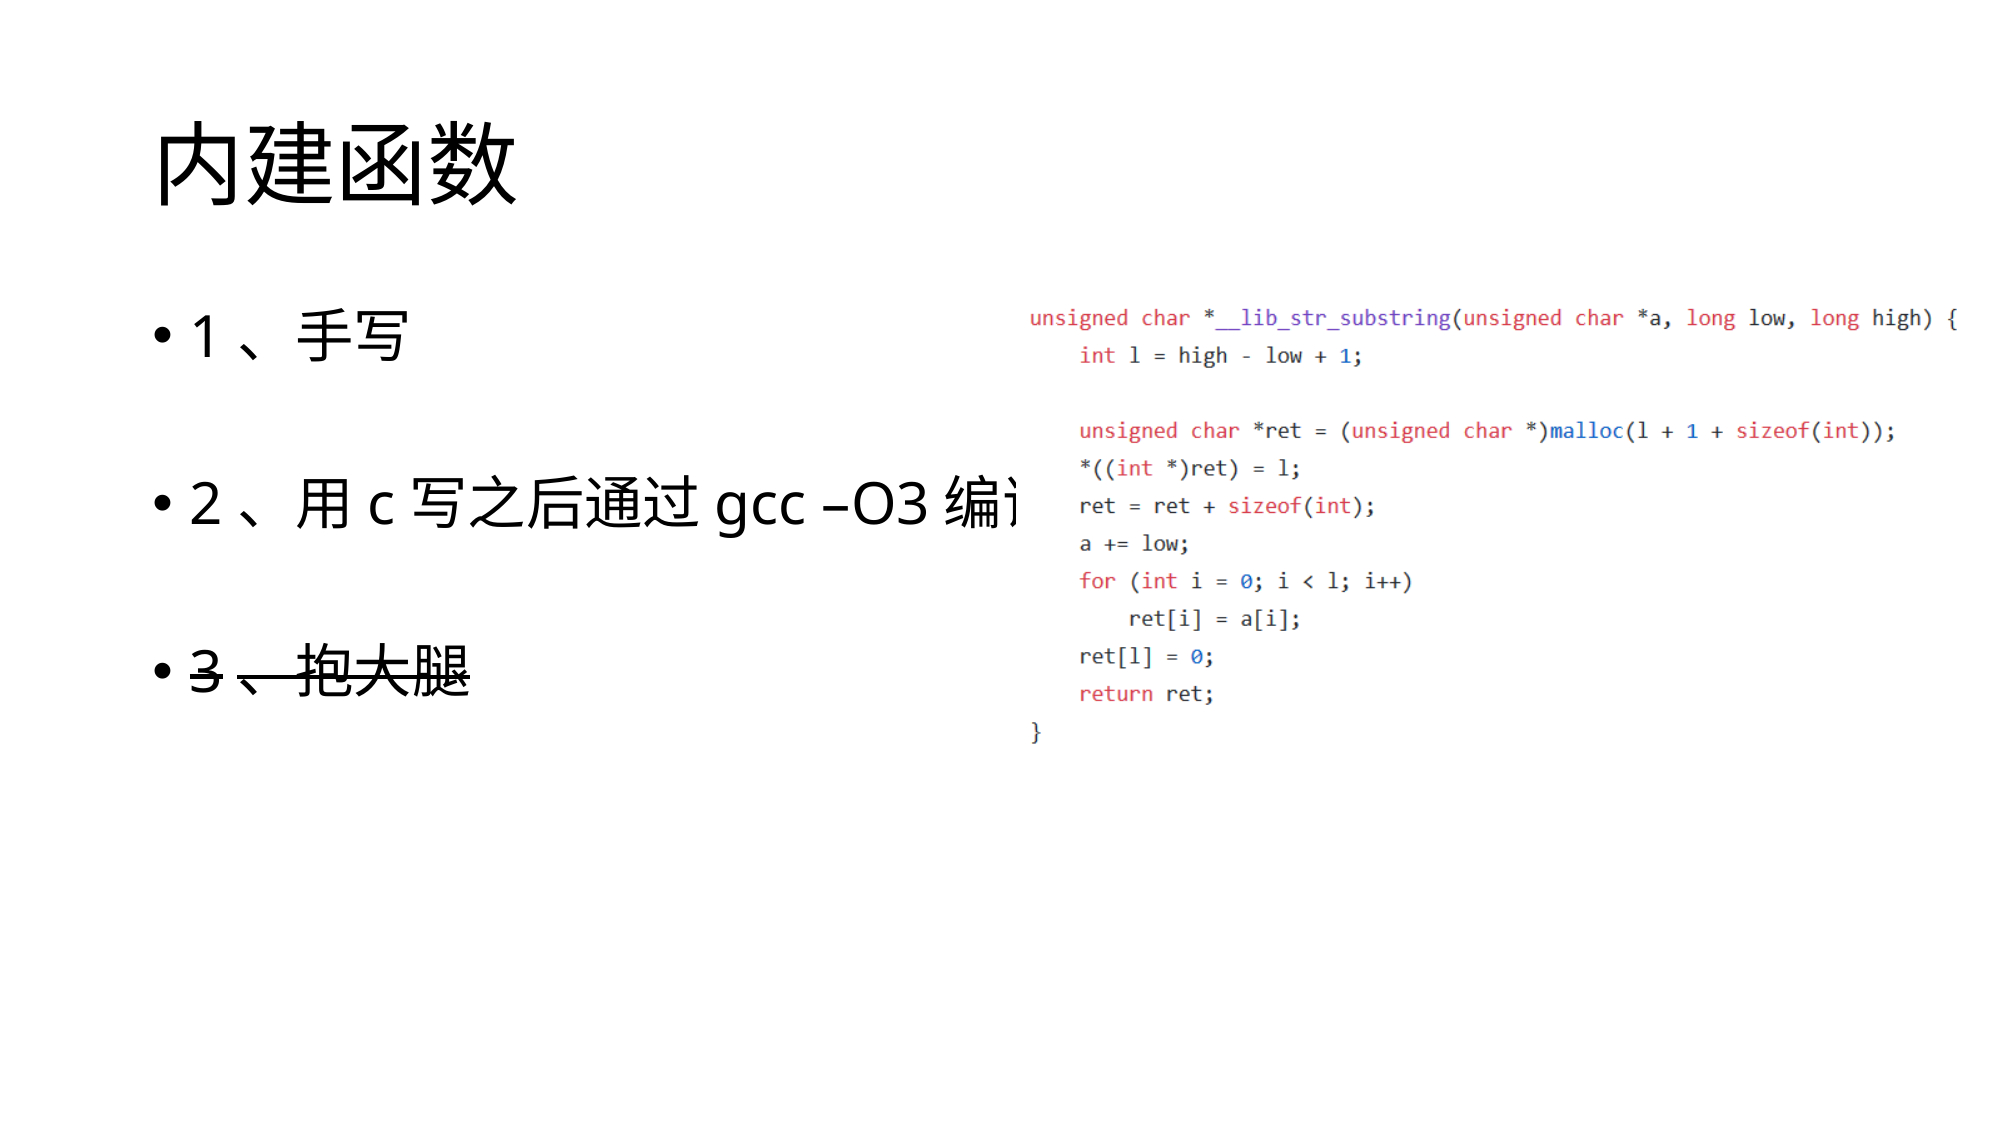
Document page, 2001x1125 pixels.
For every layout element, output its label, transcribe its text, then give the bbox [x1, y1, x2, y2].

title 内建函数 [137, 59, 1863, 278]
list 1、手写 2、用c写之后通过gcc –O3编译 3、抱大腿 [137, 299, 1863, 1014]
picture [1015, 299, 1967, 755]
